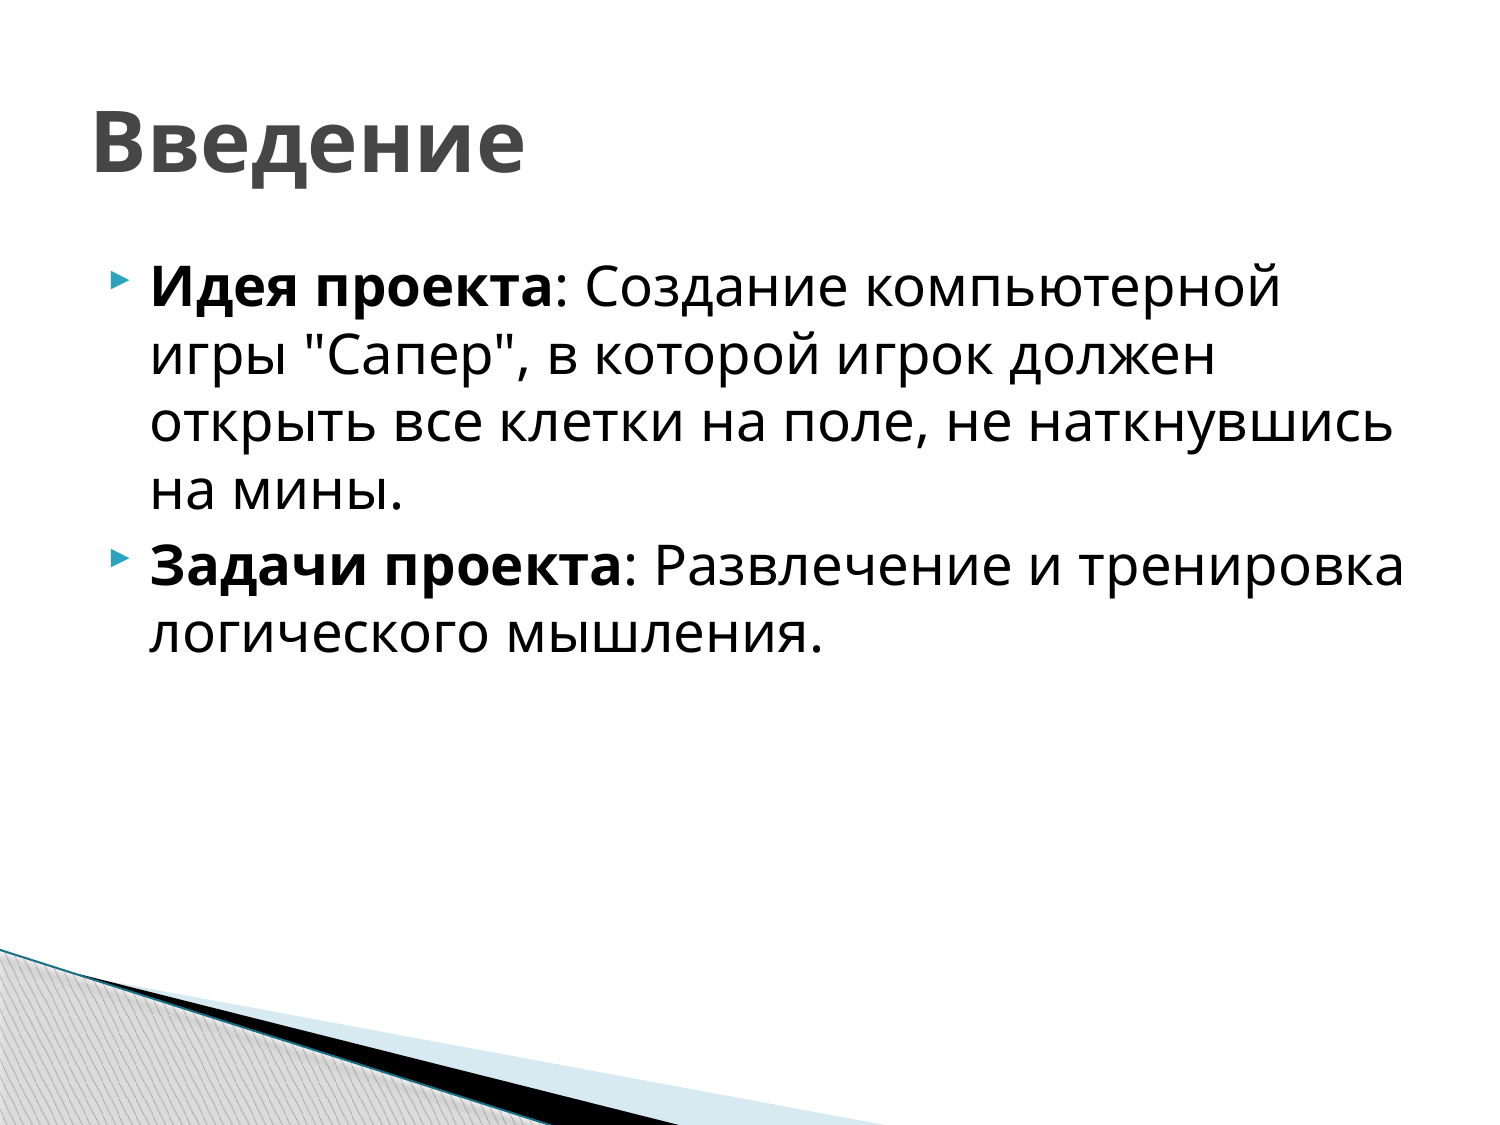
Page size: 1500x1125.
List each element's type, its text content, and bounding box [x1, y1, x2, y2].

list Идея проекта: Создание компьютерной игры "Сапер", в которой игрок должен открыть все клетки на поле, не наткнувшись на мины. Задачи проекта: Развлечение и тренировка логического мышления. [75, 243, 1425, 986]
title Введение [75, 45, 1425, 233]
